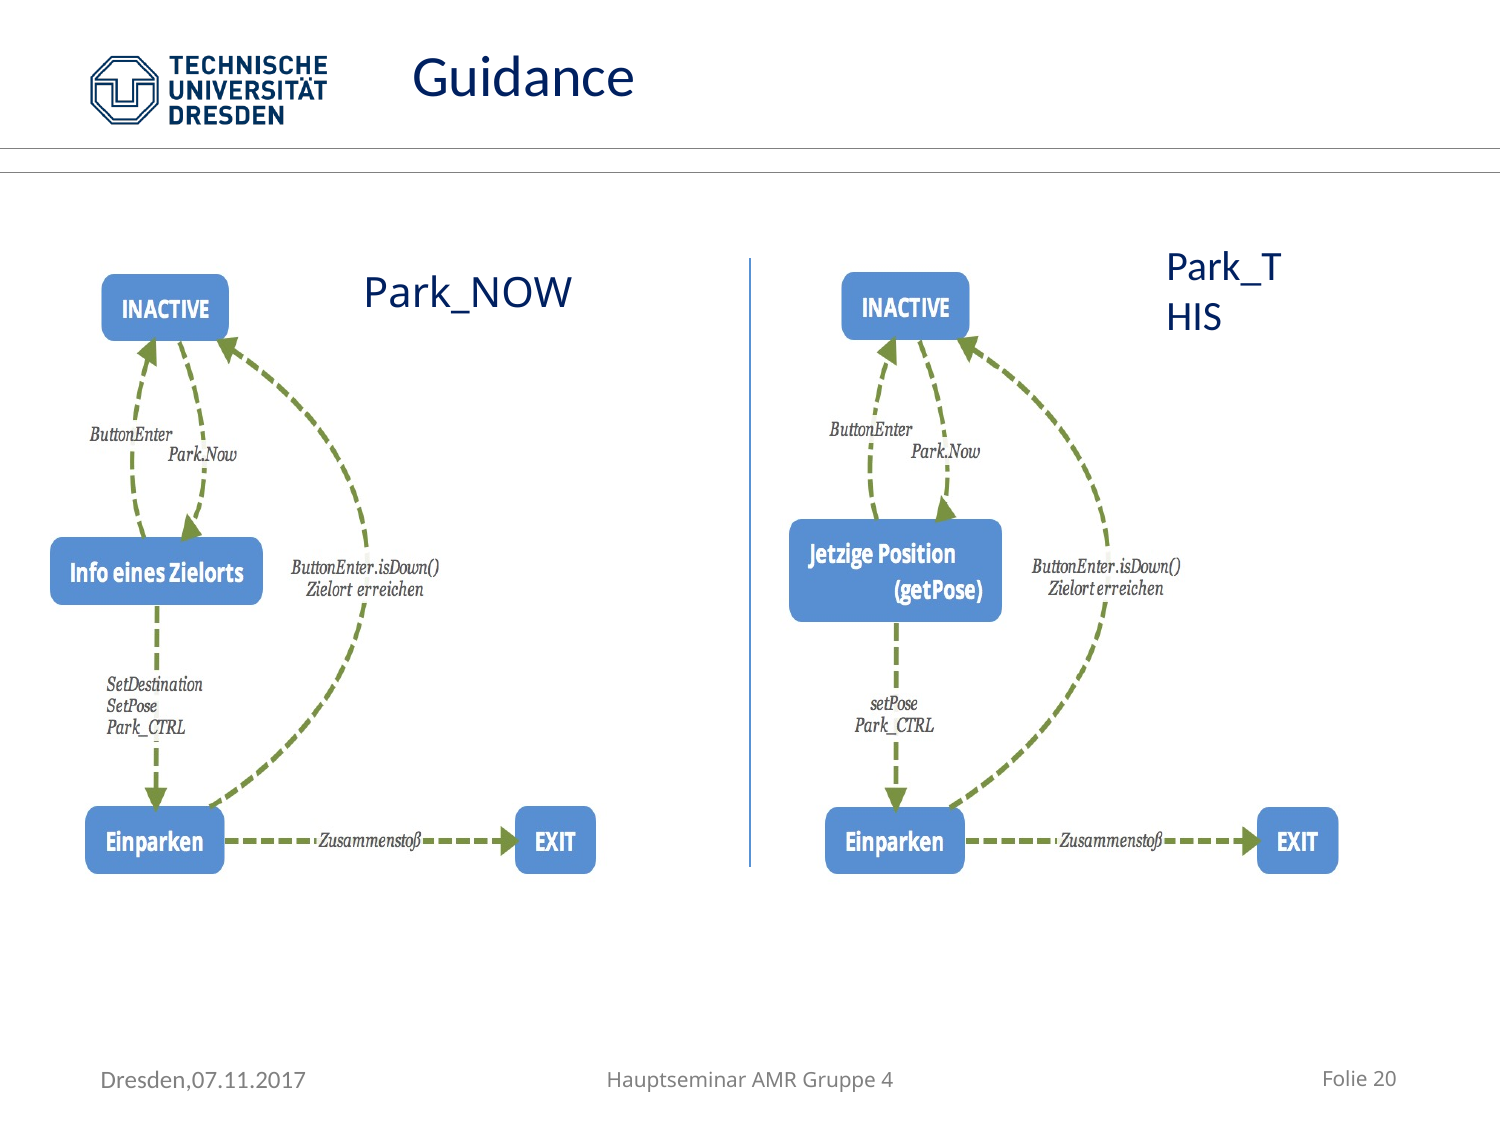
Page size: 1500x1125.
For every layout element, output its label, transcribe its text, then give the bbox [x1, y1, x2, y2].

picture [90, 54, 327, 125]
text_box Guidance [397, 30, 651, 116]
picture [2, 216, 751, 1000]
picture [780, 216, 1423, 979]
